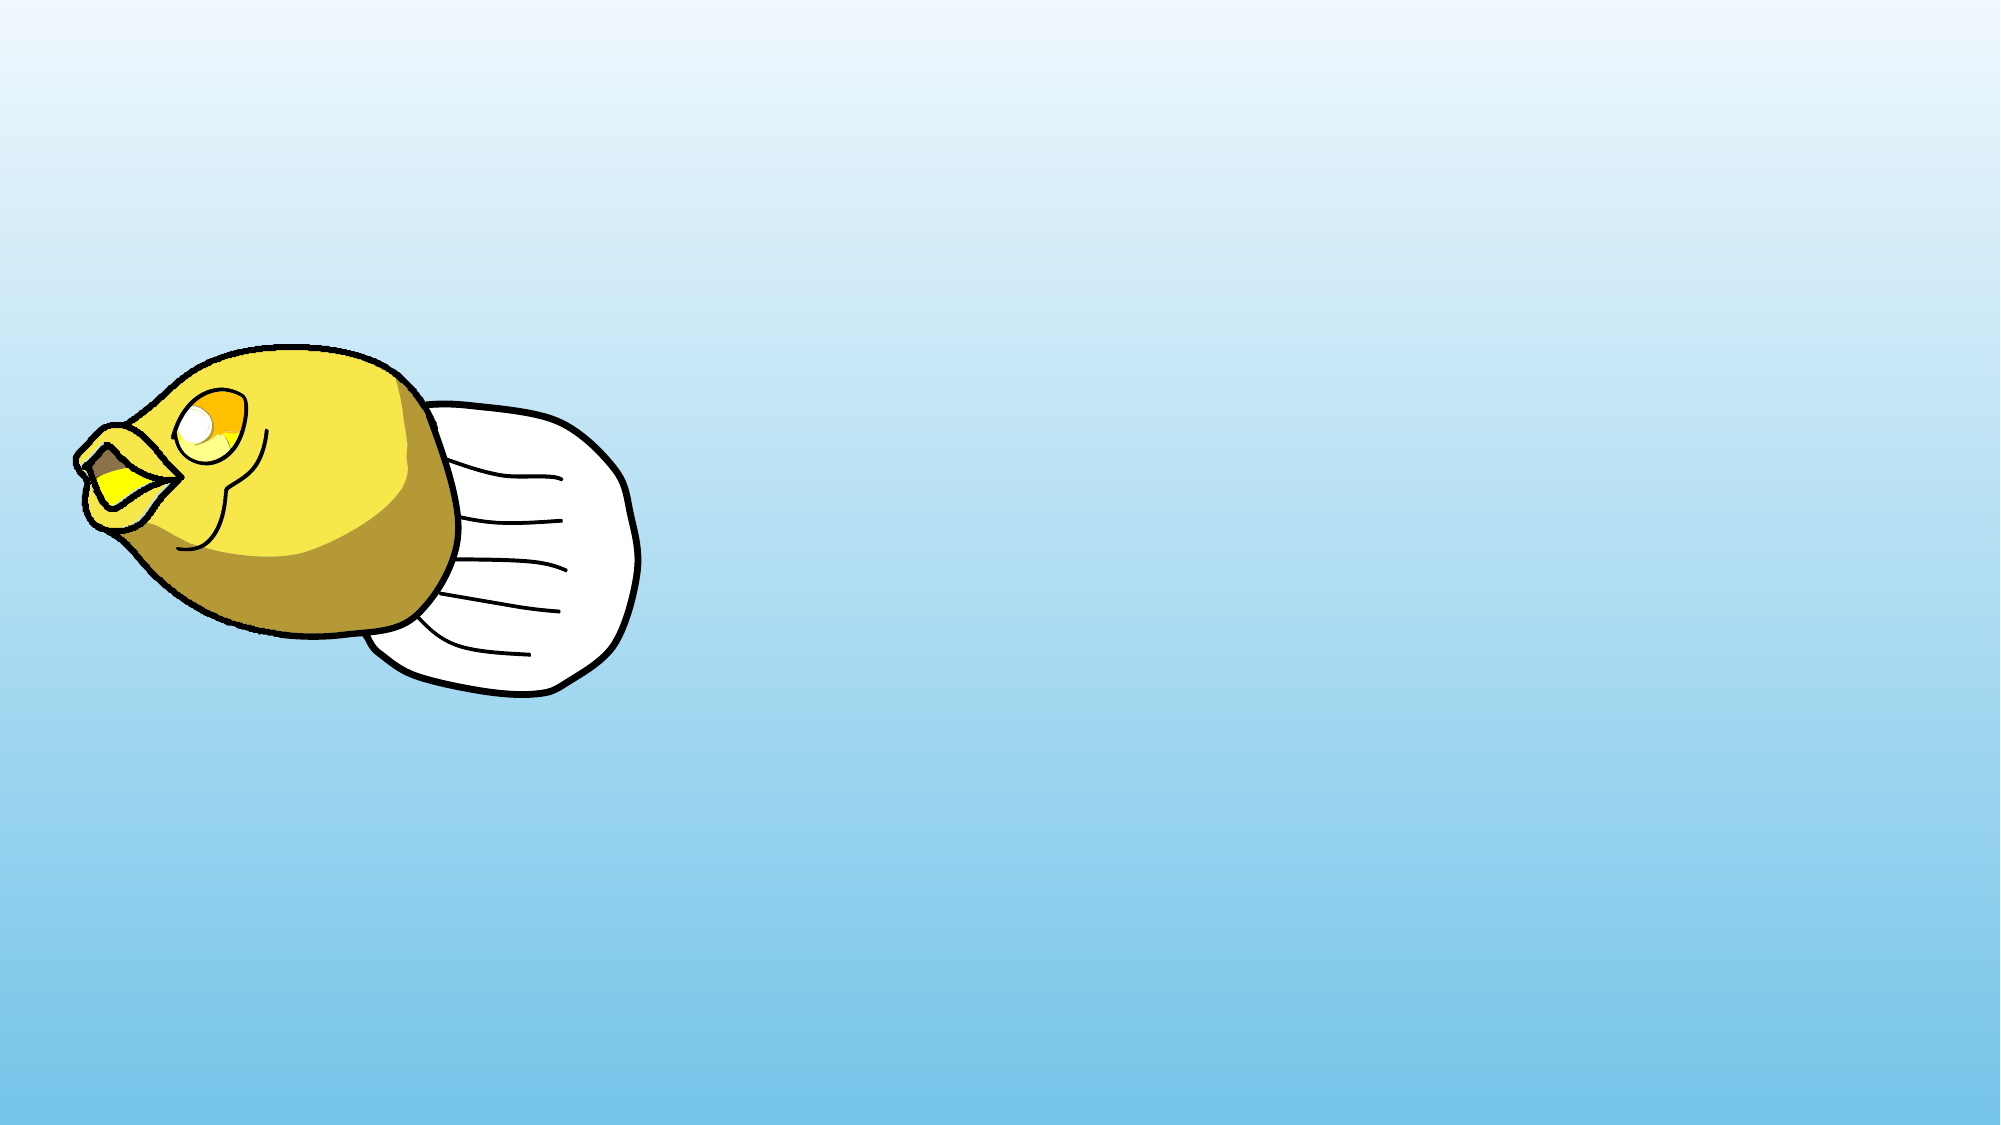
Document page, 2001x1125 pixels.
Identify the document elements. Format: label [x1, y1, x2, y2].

text_box [72, 343, 642, 699]
